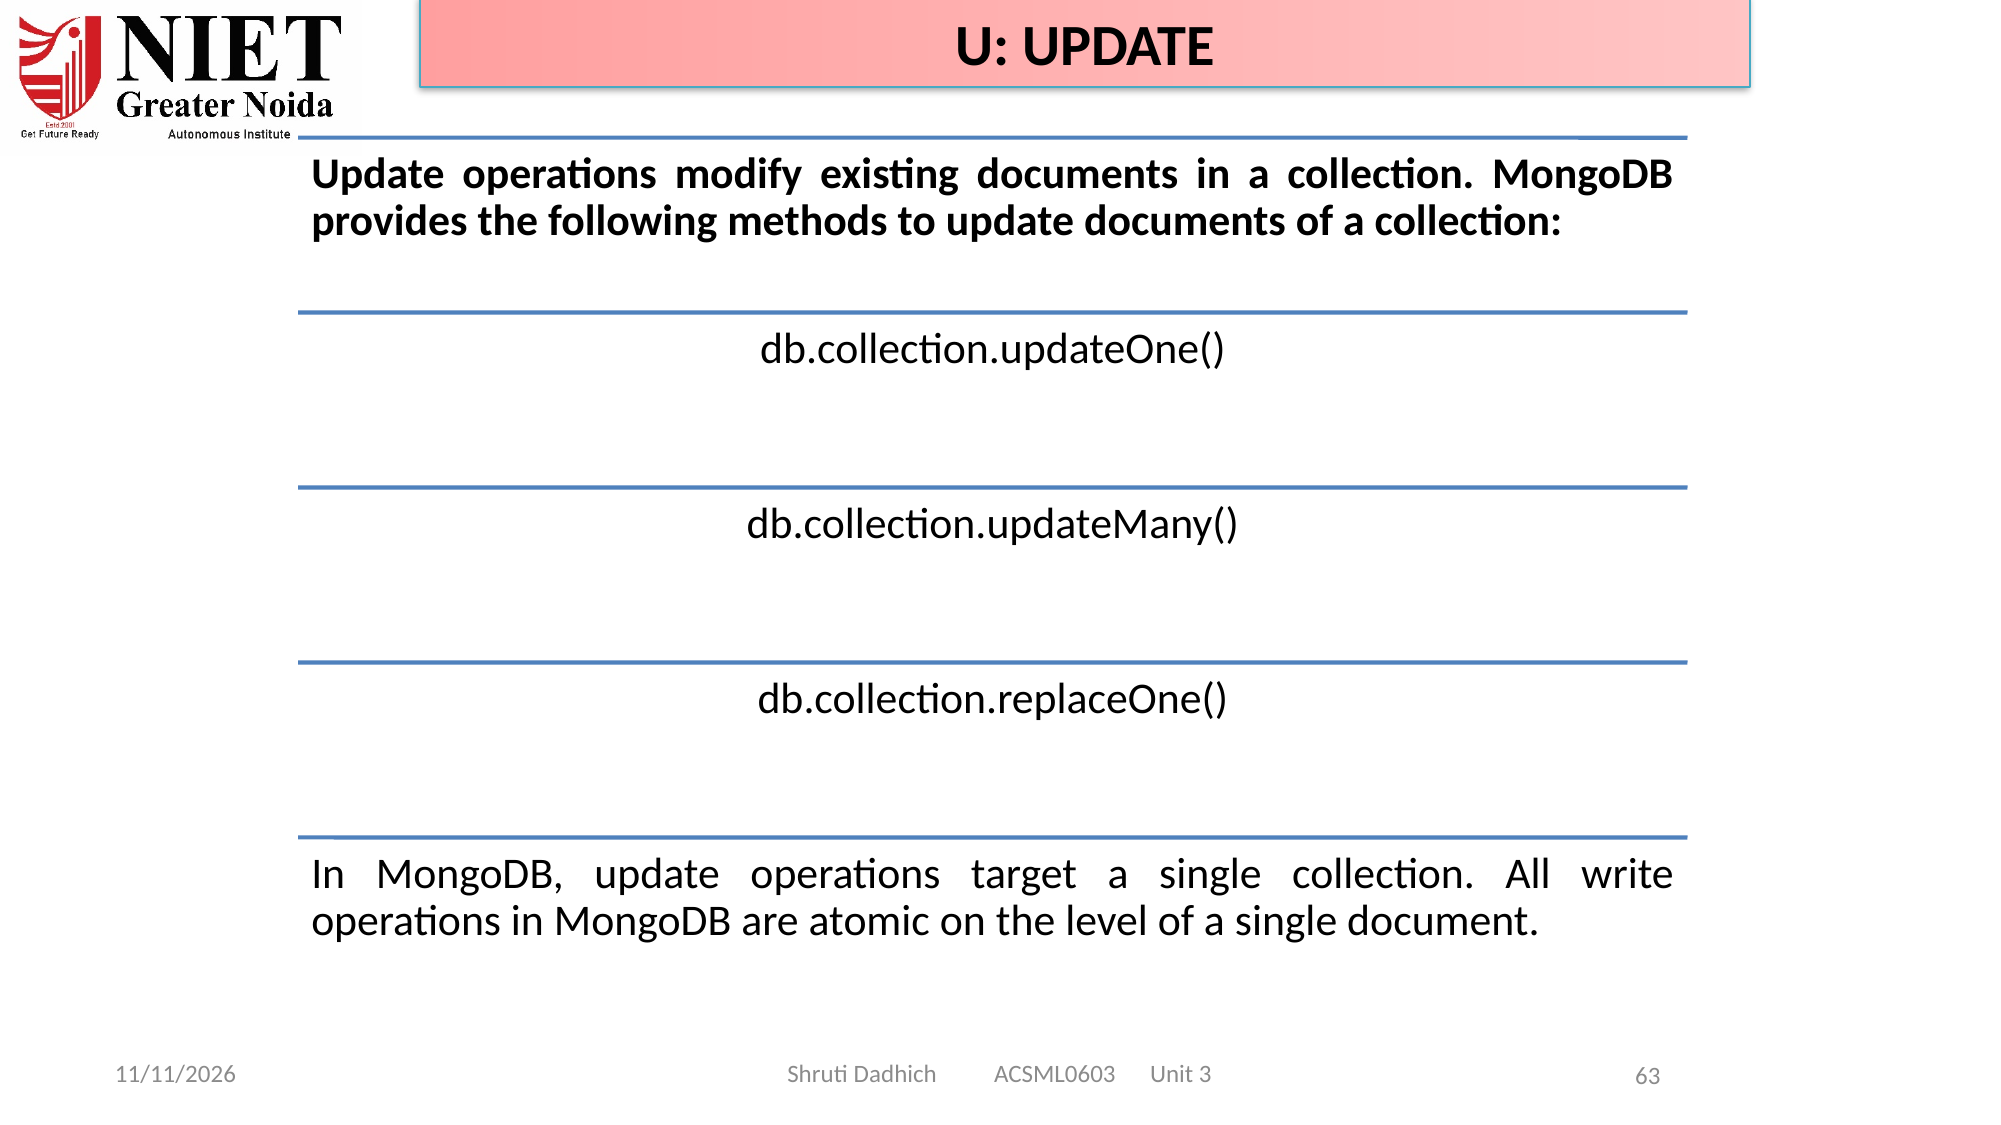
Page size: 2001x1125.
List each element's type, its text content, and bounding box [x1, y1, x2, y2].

slide_number 63 [1325, 1044, 1676, 1105]
footer Shruti Dadhich ACSML0603 Unit 3 [683, 1042, 1317, 1103]
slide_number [99, 1042, 567, 1103]
picture [0, 0, 362, 156]
text_box U: UPDATE [419, 0, 1751, 88]
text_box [297, 137, 1688, 1013]
